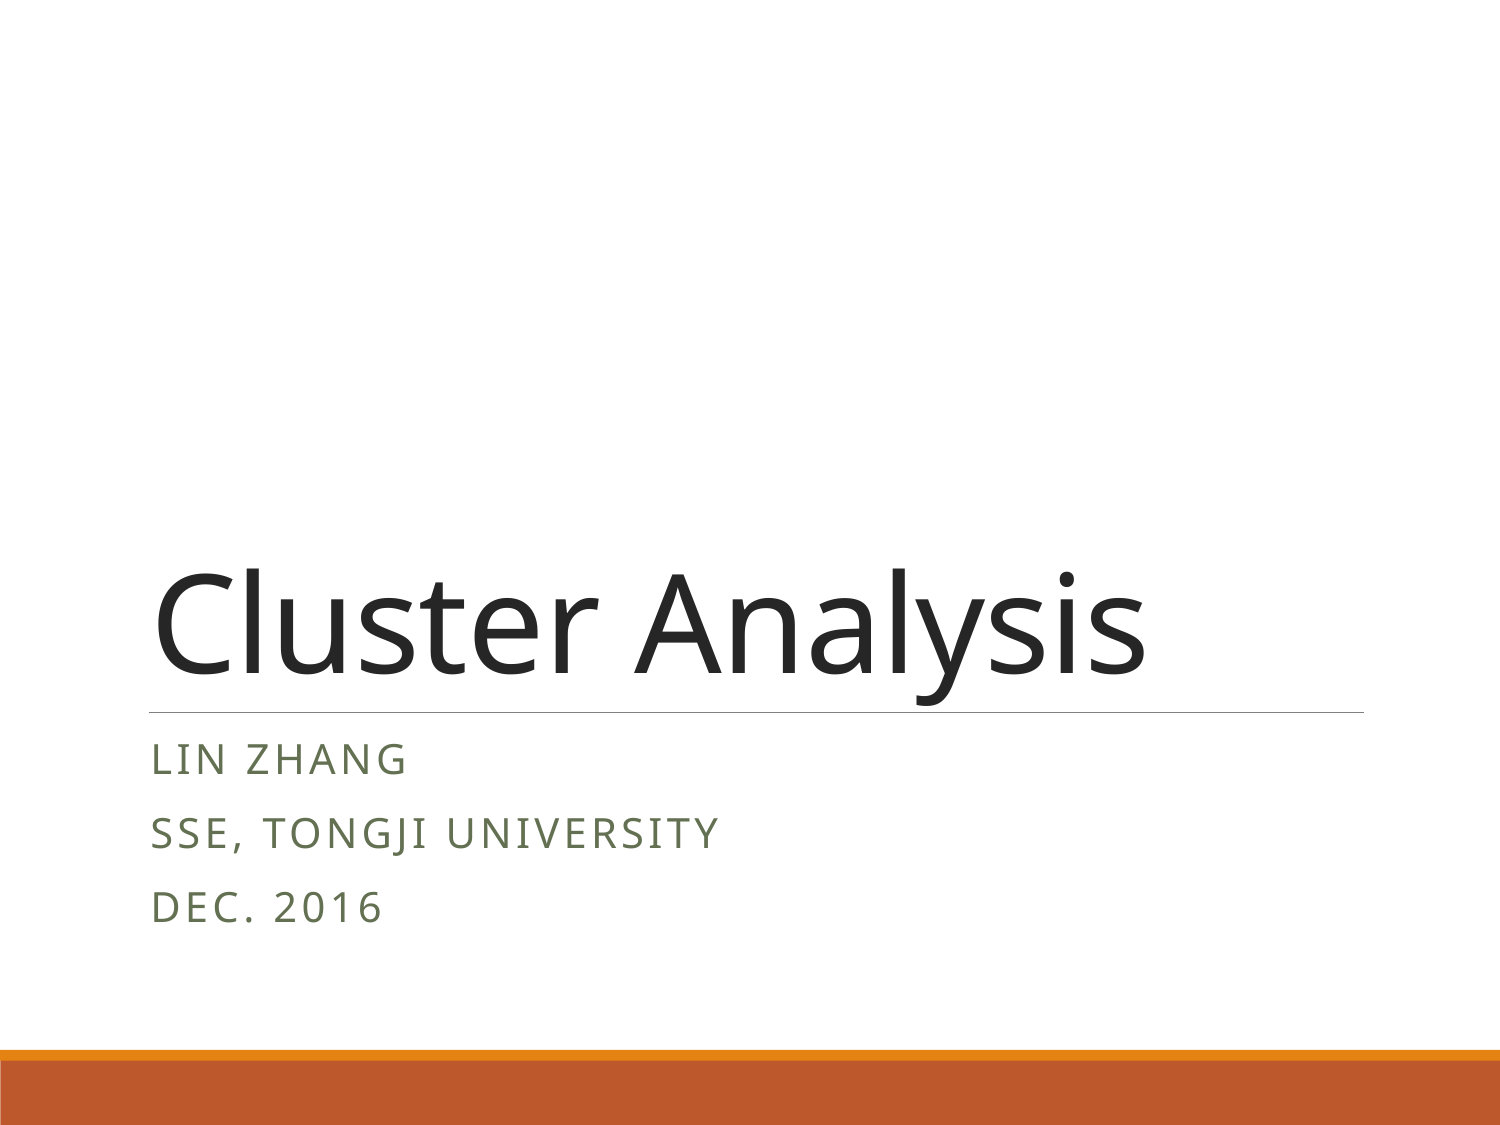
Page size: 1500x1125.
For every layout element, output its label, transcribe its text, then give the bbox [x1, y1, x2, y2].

title Cluster Analysis [135, 124, 1373, 710]
subtitle Lin zhang Sse, tongji university Dec. 2016 [135, 730, 1373, 1000]
